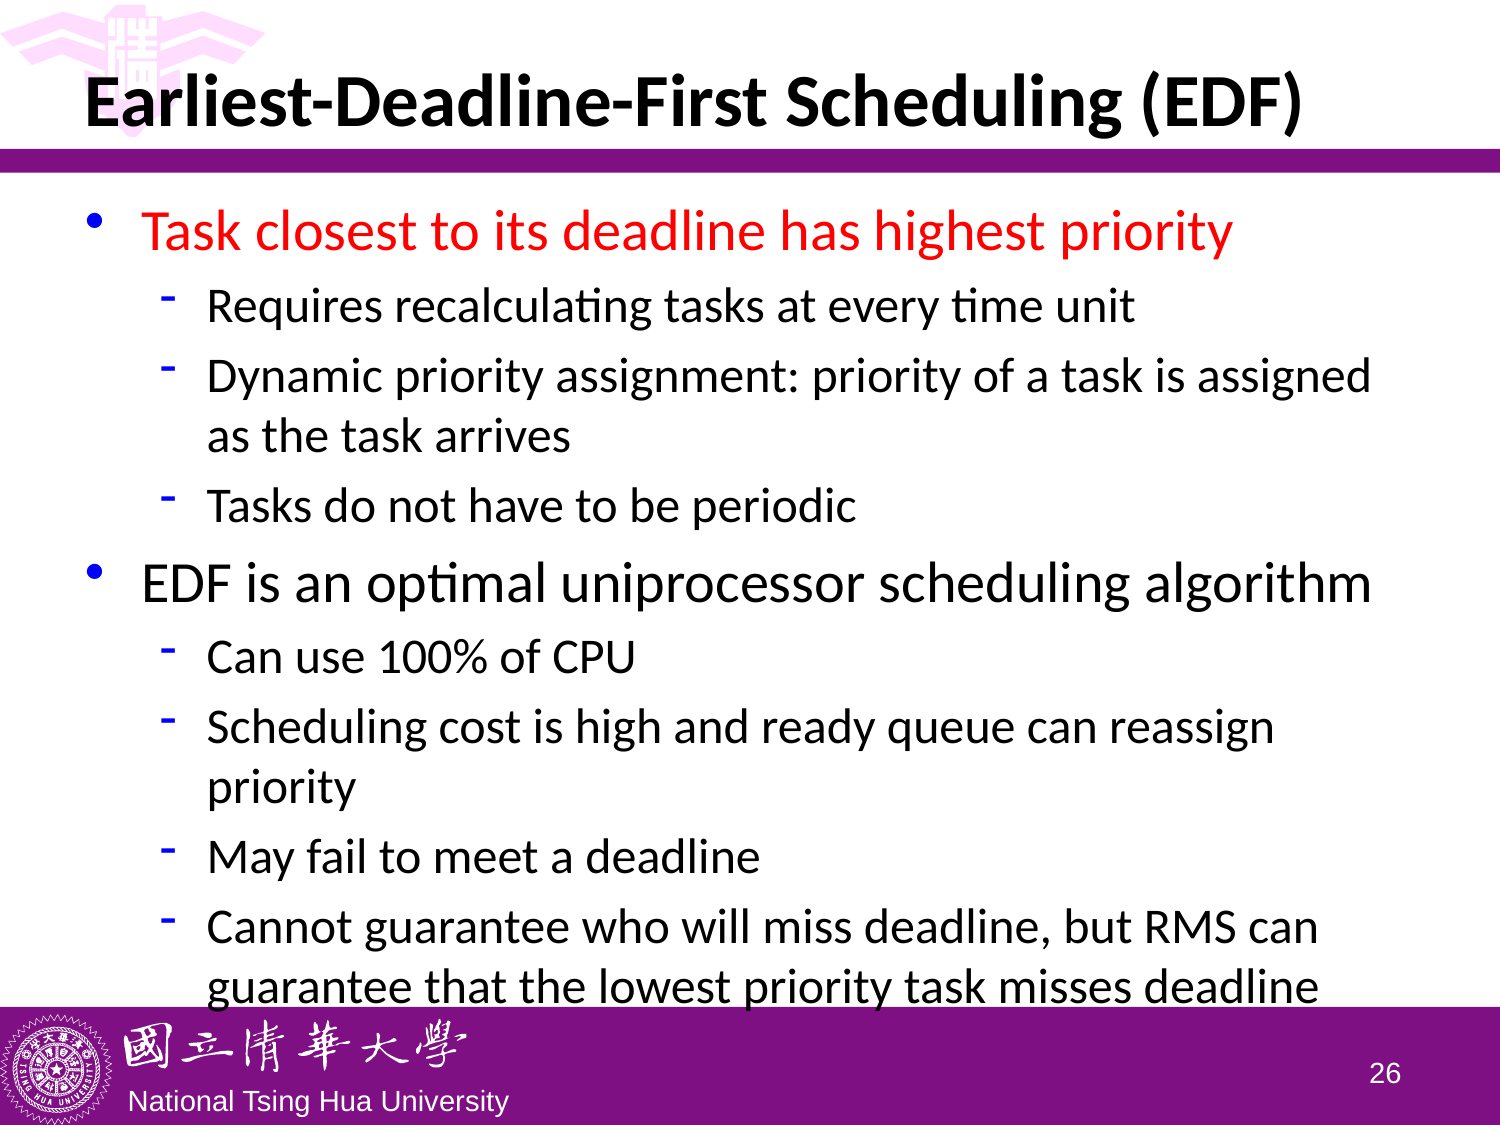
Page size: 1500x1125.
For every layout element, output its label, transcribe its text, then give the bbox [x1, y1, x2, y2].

title Earliest-Deadline-First Scheduling (EDF) [69, 37, 1436, 149]
list Task closest to its deadline has highest priority Requires recalculating tasks at every time unit Dynamic priority assignment: priority of a task is assigned as the task arrives Tasks do not have to be periodic EDF is an optimal uniprocessor scheduling algorithm Can use 100% of CPU Scheduling cost is high and ready queue can reassign priority May fail to meet a deadline Cannot guarantee who will miss deadline, but RMS can guarantee that the lowest priority task misses deadline [69, 184, 1412, 1000]
slide_number 25 [1104, 1021, 1417, 1097]
